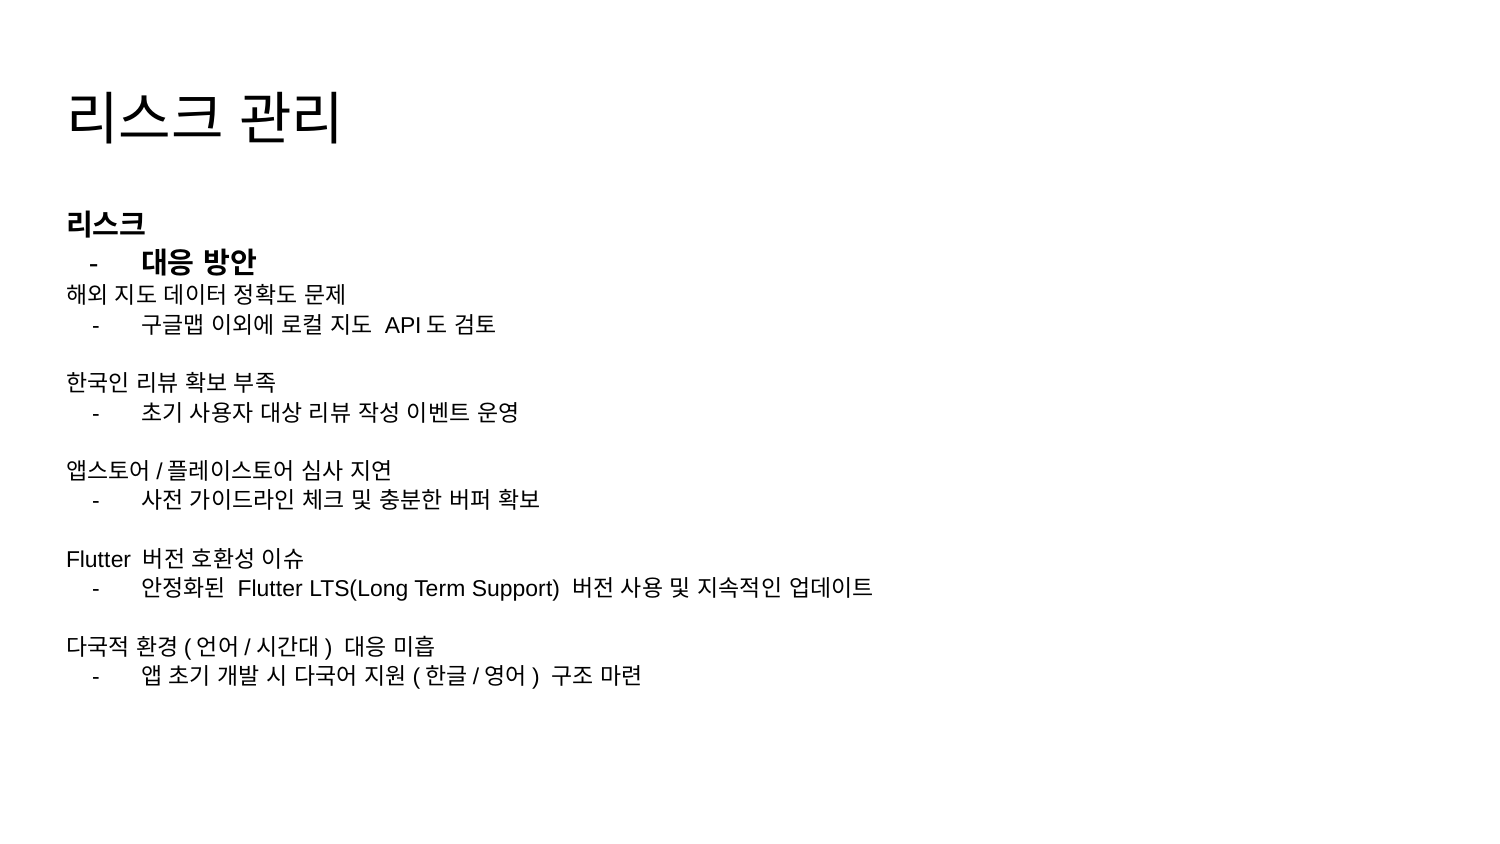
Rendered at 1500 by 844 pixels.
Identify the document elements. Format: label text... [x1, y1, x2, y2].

title 리스크 관리 [51, 72, 1449, 167]
list 리스크 대응 방안 해외 지도 데이터 정확도 문제 구글맵 이외에 로컬 지도 API도 검토 한국인 리뷰 확보 부족 초기 사용자 대상 리뷰 작성 이벤트 운영 앱스토어/플레이스토어 심사 지연 사전 가이드라인 체크 및 충분한 버퍼 확보 Flutter 버전 호환성 이슈 안정화된 Flutter LTS(Long Term Support) 버전 사용 및 지속적인 업데이트 다국적 환경(언어/시간대) 대응 미흡 앱 초기 개발 시 다국어 지원(한글/영어) 구조 마련 [51, 189, 1449, 750]
